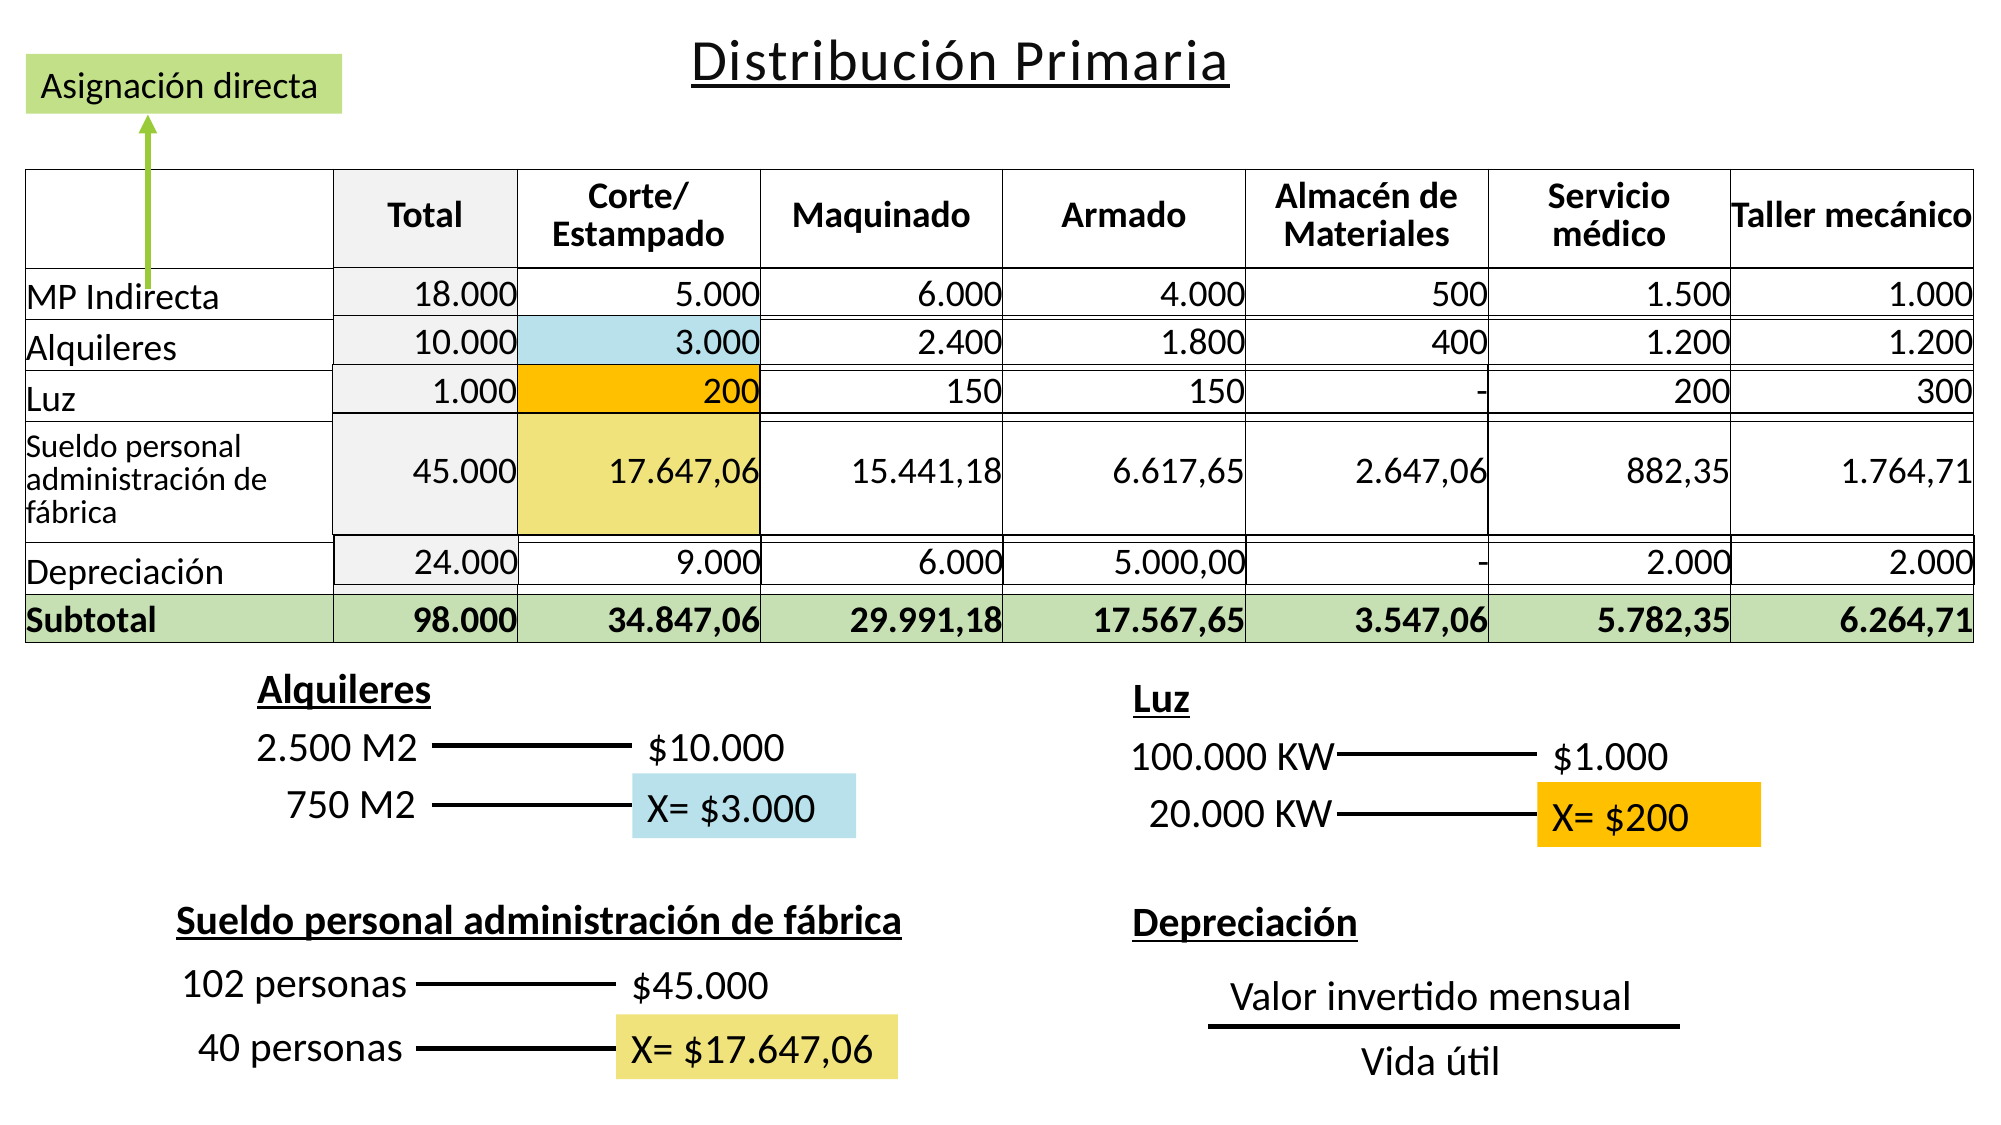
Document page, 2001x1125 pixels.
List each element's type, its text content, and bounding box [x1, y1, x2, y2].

table_header 1.500 [1489, 268, 1730, 315]
table_header 2.400 [761, 316, 1002, 364]
table_cell 29.991,18 [761, 595, 1002, 642]
table_header 400 [1246, 316, 1488, 364]
table_cell Subtotal [26, 595, 333, 642]
table_header 6.000 [761, 268, 1002, 315]
table_cell [1003, 585, 1245, 594]
table_header 17.647,06 [518, 414, 759, 534]
table_header [155, 170, 333, 268]
table_header 9.000 [519, 536, 761, 584]
table_cell [334, 585, 517, 594]
table_header 2.647,06 [1246, 414, 1487, 534]
table_header - [1246, 365, 1487, 412]
table_header 5.000,00 [1004, 536, 1246, 584]
table_header Armado [1003, 170, 1245, 267]
table_header 24.000 [335, 536, 518, 584]
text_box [1114, 720, 1762, 849]
table_header 4.000 [1003, 268, 1245, 315]
table_cell Depreciación [26, 543, 333, 594]
table_header 200 [518, 365, 759, 412]
table_cell [518, 585, 760, 594]
table_header 200 [1488, 365, 1730, 412]
table_header - [1247, 536, 1488, 584]
table_cell 98.000 [334, 595, 517, 642]
table_cell Alquileres [26, 320, 333, 370]
table_header 2.000 [1732, 536, 1974, 584]
table_header 5.000 [518, 268, 760, 315]
table_header 2.000 [1489, 536, 1731, 584]
table_header 45.000 [333, 414, 517, 534]
table_cell [1246, 585, 1488, 594]
table_cell 3.547,06 [1246, 595, 1488, 642]
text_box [1208, 960, 1681, 1093]
table_header 1.200 [1489, 316, 1730, 364]
table_header 1.200 [1731, 316, 1973, 364]
table_cell MP Indirecta [26, 269, 333, 319]
text_box Alquileres [242, 654, 447, 708]
table_header 150 [1003, 365, 1245, 412]
table_header 1.000 [1731, 268, 1973, 315]
table_header Corte/ Estampado [518, 170, 760, 267]
table_cell [761, 585, 1002, 594]
table_header 500 [1246, 268, 1488, 315]
table_cell [1489, 585, 1730, 594]
table_header Taller mecánico [1731, 170, 1973, 267]
text_box Asignación directa [25, 53, 343, 114]
text_box Depreciación [1117, 887, 1374, 953]
table_header 1.800 [1003, 316, 1245, 364]
table_header 1.000 [333, 365, 517, 412]
table_header 6.617,65 [1003, 414, 1245, 534]
table_header 300 [1731, 365, 1973, 412]
text_box Distribución Primaria [676, 0, 1403, 128]
table_cell 34.847,06 [518, 595, 760, 642]
table_header 6.000 [762, 536, 1003, 584]
table_cell 17.567,65 [1003, 595, 1245, 642]
table_header Total [334, 170, 517, 267]
table_header 1.764,71 [1731, 414, 1973, 534]
table_header Almacén de Materiales [1246, 170, 1488, 267]
table_header Servicio médico [1489, 170, 1730, 267]
table_cell Sueldo personal administración de fábrica [26, 422, 333, 542]
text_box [241, 711, 857, 840]
table_cell Luz [26, 371, 332, 421]
table_header 150 [760, 365, 1002, 412]
table_cell 6.264,71 [1731, 595, 1973, 642]
table_header [26, 170, 141, 268]
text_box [165, 948, 899, 1081]
table_header 882,35 [1488, 414, 1730, 534]
table_header 18.000 [334, 268, 517, 315]
table_header Maquinado [761, 170, 1002, 267]
text_box Luz [1118, 663, 1205, 715]
table_header 10.000 [334, 316, 517, 364]
text_box Sueldo personal administración de fábrica [161, 885, 918, 951]
table_header 15.441,18 [760, 414, 1002, 534]
table_cell 5.782,35 [1489, 595, 1730, 642]
table_cell [1731, 585, 1973, 594]
table_header 3.000 [518, 316, 760, 364]
